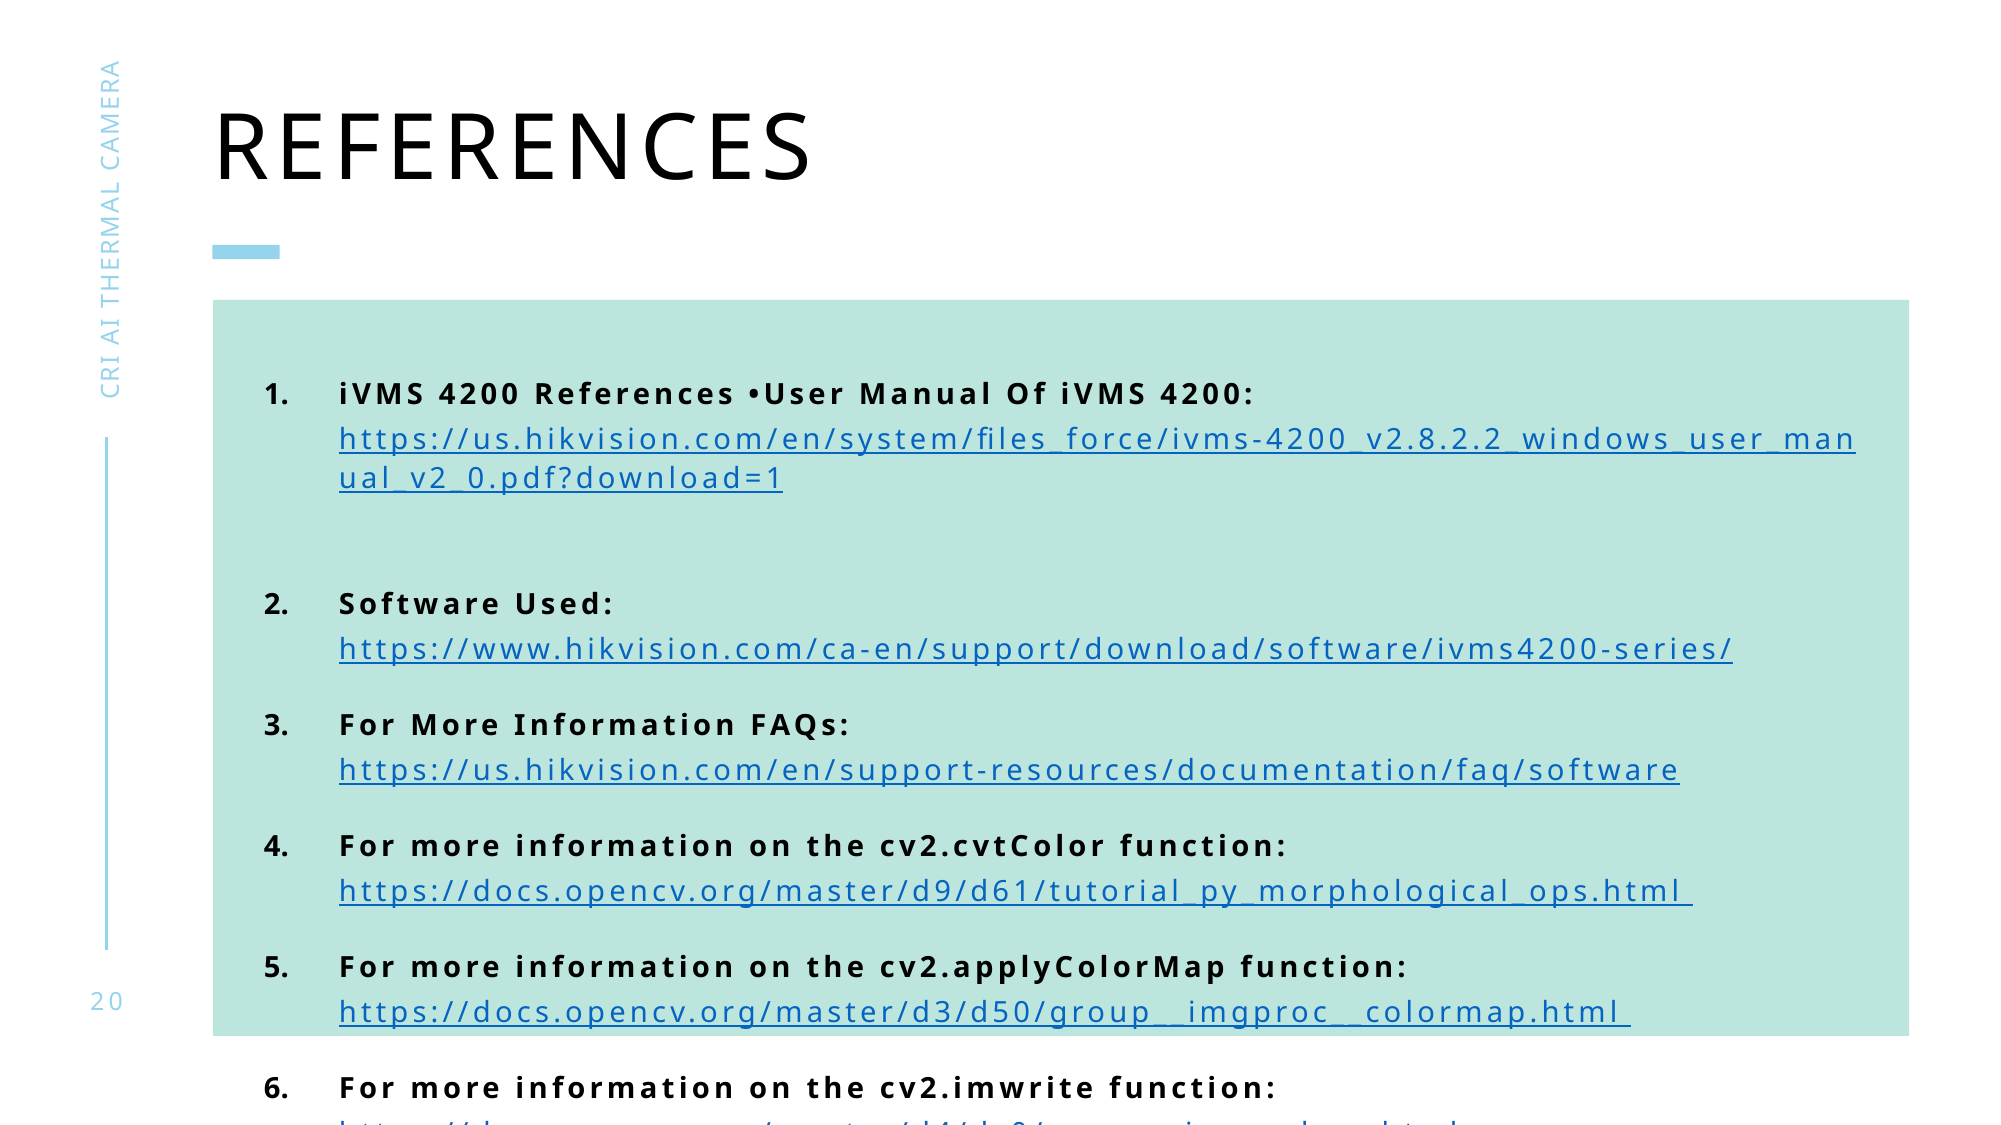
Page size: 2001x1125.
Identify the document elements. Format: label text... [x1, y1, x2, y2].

slide_number 20 [68, 987, 144, 1018]
footer CRI AI THERMAL CAMERA [90, 43, 127, 400]
list iVMS 4200 References •User Manual Of iVMS 4200: https://us.hikvision.com/en/system/files_force/ivms-4200_v2.8.2.2_windows_user_manual_v2_0.pdf?download=1 Software Used: https://www.hikvision.com/ca-en/support/download/software/ivms4200-series/ For More Information FAQs: https://us.hikvision.com/en/support-resources/documentation/faq/software For more information on the cv2.cvtColor function: https://docs.opencv.org/master/d9/d61/tutorial_py_morphological_ops.html For more information on the cv2.applyColorMap function: https://docs.opencv.org/master/d3/d50/group__imgproc__colormap.html For more information on the cv2.imwrite function: https://docs.opencv.org/master/d4/dc0/group__imgcodecs.html [213, 299, 1910, 1036]
title REFERENCES [213, 99, 1305, 187]
